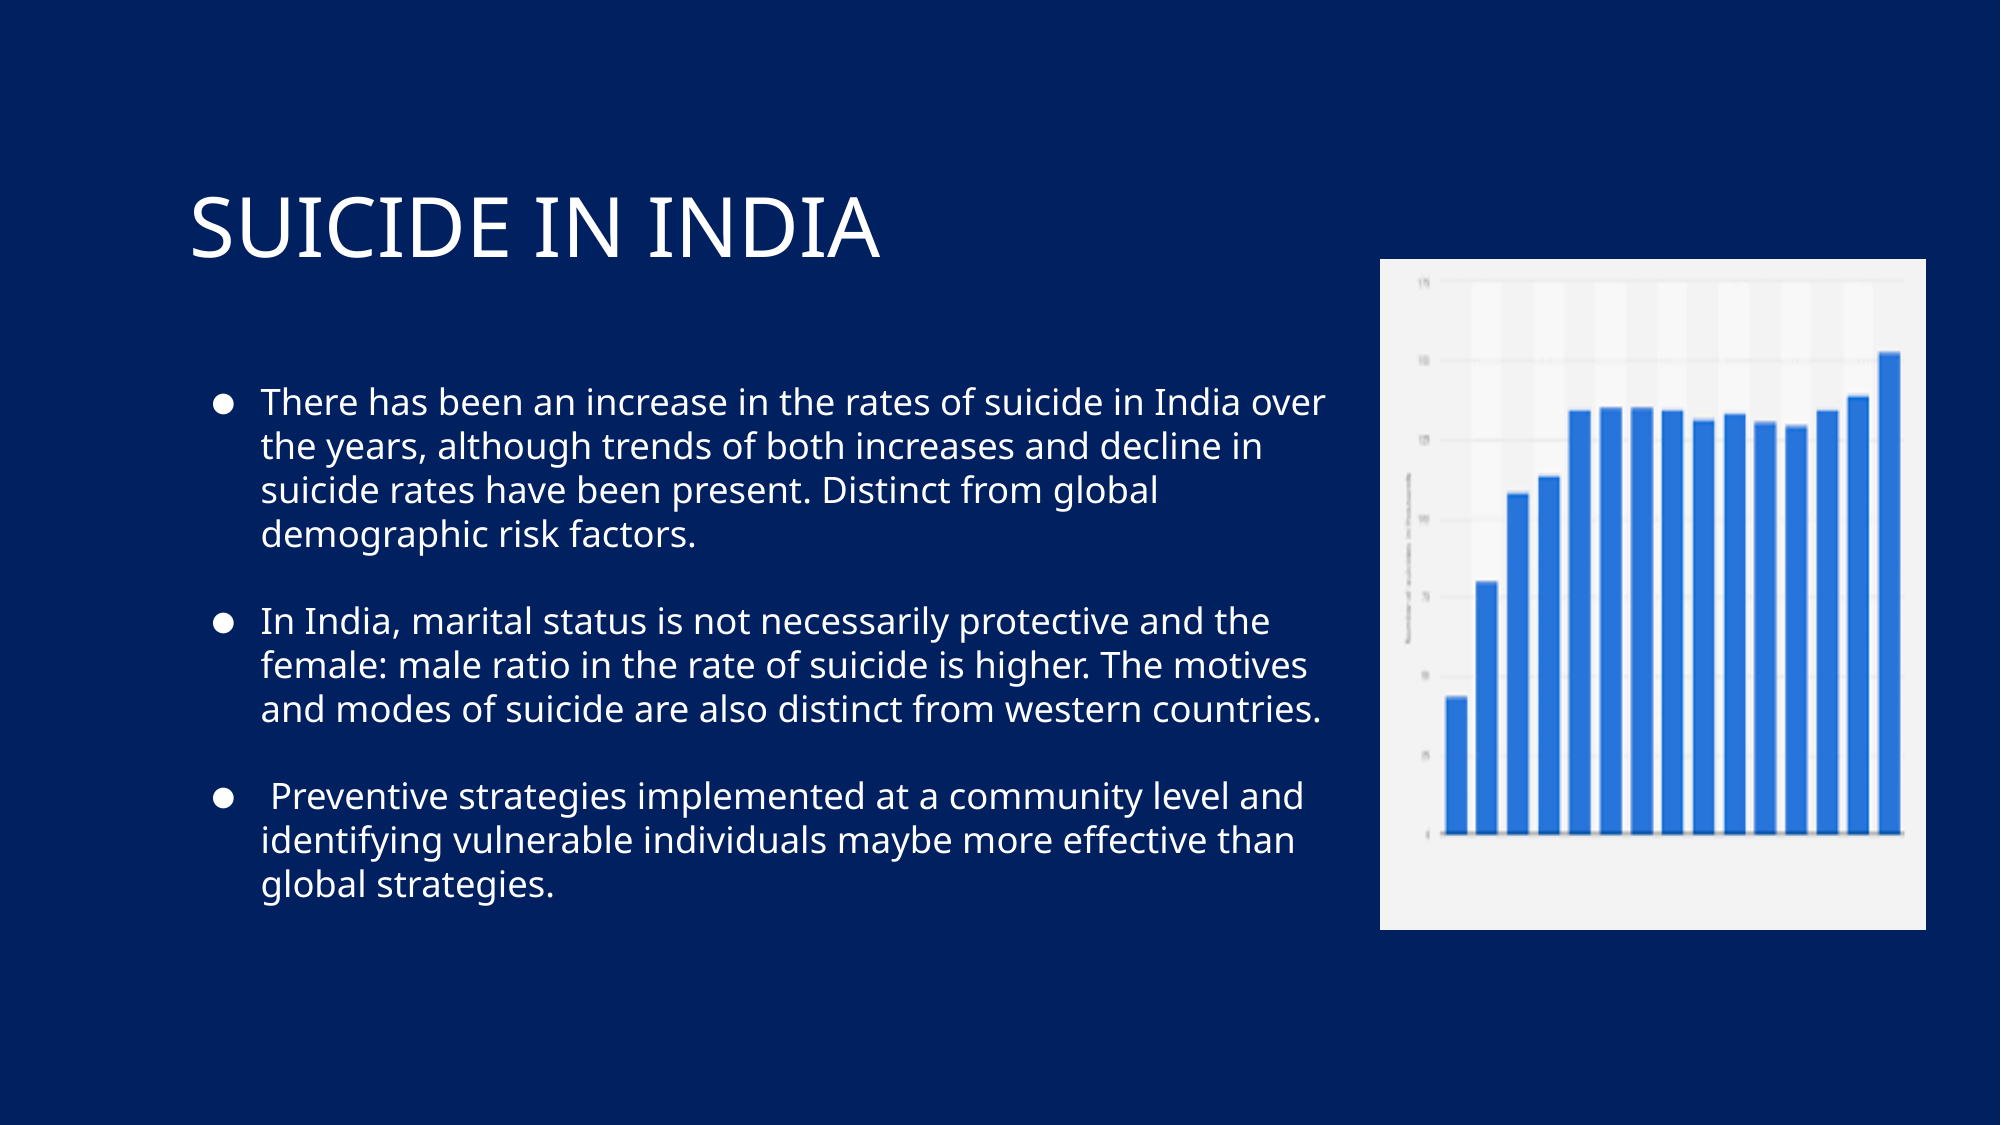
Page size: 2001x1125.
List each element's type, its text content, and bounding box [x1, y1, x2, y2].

picture [1379, 259, 1927, 930]
list There has been an increase in the rates of suicide in India over the years, although trends of both increases and decline in suicide rates have been present. Distinct from global demographic risk factors. In India, marital status is not necessarily protective and the female: male ratio in the rate of suicide is higher. The motives and modes of suicide are also distinct from western countries. Preventive strategies implemented at a community level and identifying vulnerable individuals maybe more effective than global strategies. [174, 371, 1374, 916]
title SUICIDE IN INDIA [174, 117, 1825, 343]
